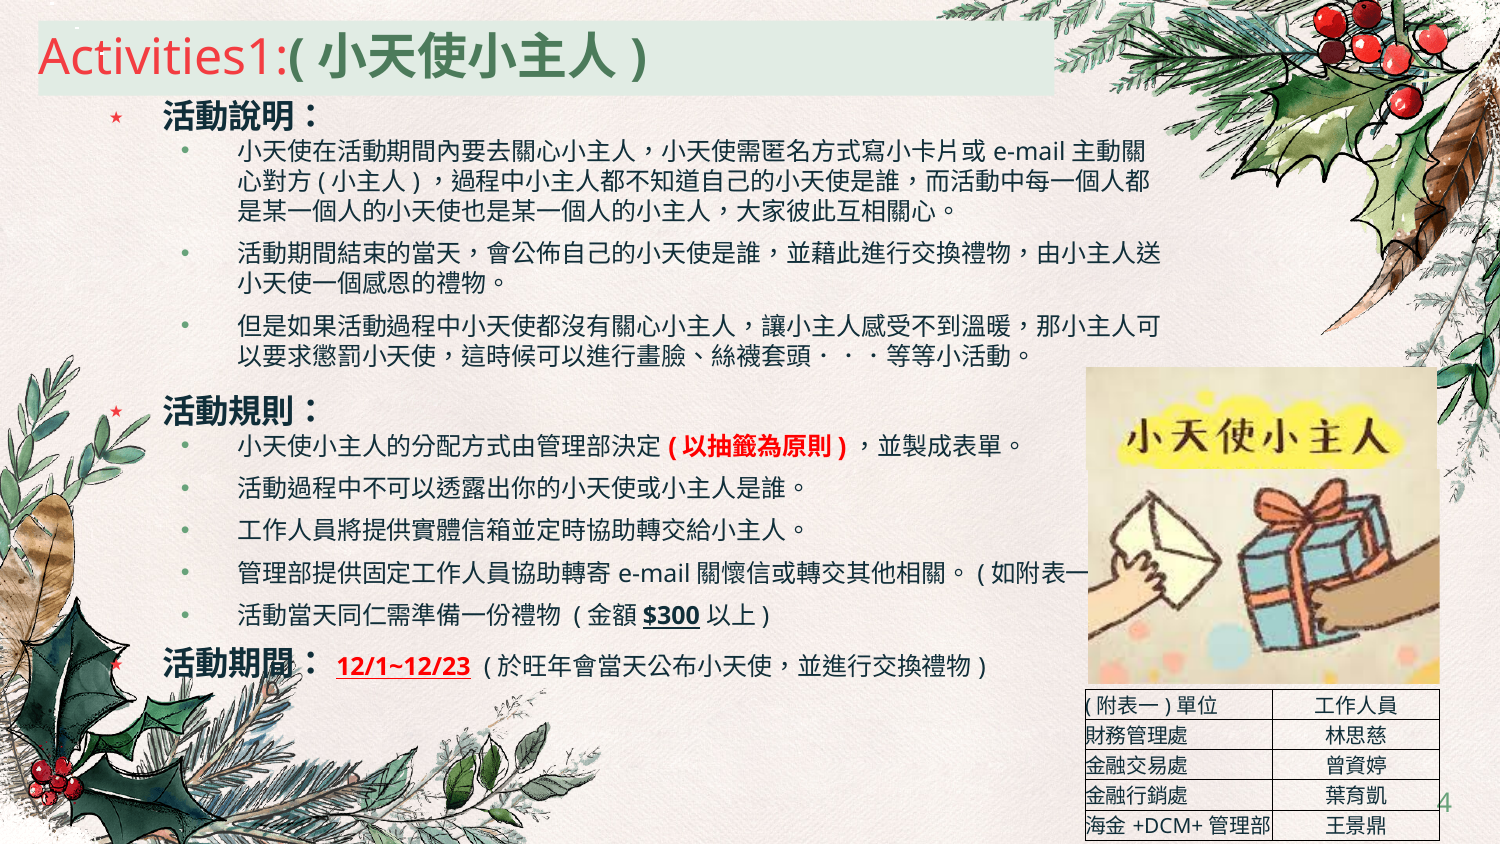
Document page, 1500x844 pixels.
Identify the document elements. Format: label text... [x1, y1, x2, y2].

table_header (附表一)單位 [1086, 691, 1272, 719]
table_cell 海金+DCM+管理部 [1086, 811, 1272, 840]
table_cell 葉育凱 [1273, 780, 1439, 810]
table_cell 王景鼎 [1273, 811, 1439, 840]
table_cell 金融行銷處 [1086, 780, 1272, 810]
table_cell 財務管理處 [1086, 720, 1272, 749]
picture [0, 0, 1500, 844]
table_cell 曾資婷 [1273, 750, 1439, 779]
table_cell 金融交易處 [1086, 750, 1272, 779]
slide_number 4 [1440, 770, 1468, 814]
title Activities1:(小天使小主人) [38, 20, 1055, 96]
table_cell 林思慈 [1273, 720, 1439, 749]
list 活動說明： 小天使在活動期間內要去關心小主人，小天使需匿名方式寫小卡片或e-mail主動關心對方(小主人)，過程中小主人都不知道自己的小天使是誰，而活動中每一個人都是某一個人的小天使也是某一個人的小主人，大家彼此互相關心。 活動期間結束的當天，會公佈自己的小天使是誰，並藉此進行交換禮物，由小主人送小天使一個感恩的禮物。 但是如果活動過程中小天使都沒有關心小主人，讓小主人感受不到溫暖，那小主人可以要求懲罰小天使，這時候可以進行畫臉、絲襪套頭．．．等等小活動。 活動規則： 小天使小主人的分配方式由管理部決定(以抽籤為原則)，並製成表單。 活動過程中不可以透露出你的小天使或小主人是誰。 工作人員將提供實體信箱並定時協助轉交給小主人。 管理部提供固定工作人員協助轉寄e-mail關懷信或轉交其他相關。(如附表一) 活動當天同仁需準備一份禮物 (金額$300以上) 活動期間：12/1~12/23 (於旺年會當天公布小天使，並進行交換禮物) [87, 95, 1168, 754]
table_header 工作人員 [1273, 692, 1439, 719]
